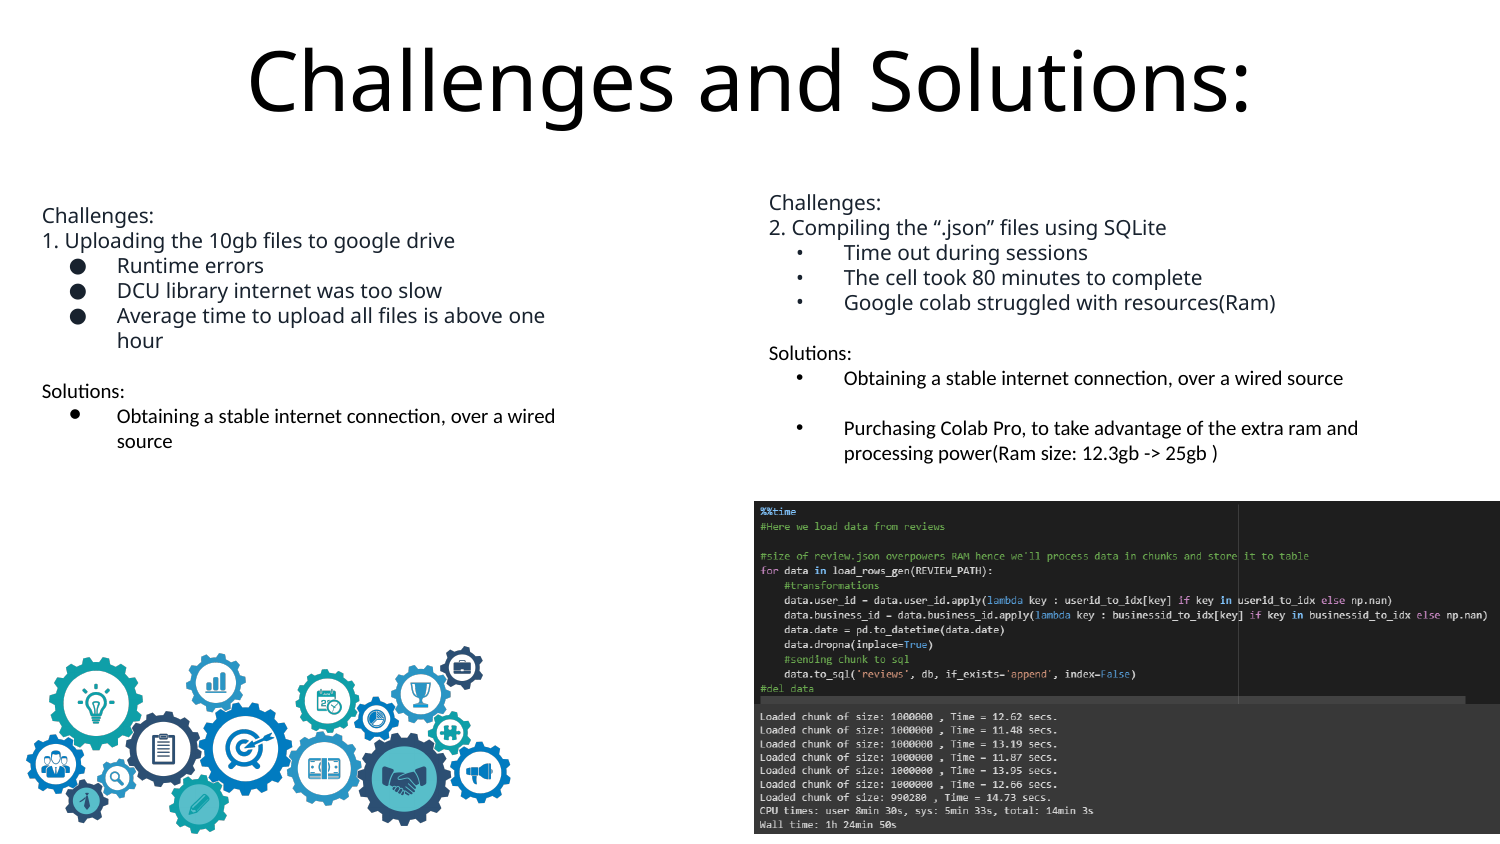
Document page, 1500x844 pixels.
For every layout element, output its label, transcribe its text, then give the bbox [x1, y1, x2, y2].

text_box Challenges: 1. Uploading the 10gb files to google drive Runtime errors DCU library internet was too slow Average time to upload all files is above one hour Solutions: Obtaining a stable internet connection, over a wired source [26, 187, 612, 468]
list Challenges: 2. Compiling the “.json” files using SQLite Time out during sessions The cell took 80 minutes to complete Google colab struggled with resources(Ram) Solutions: Obtaining a stable internet connection, over a wired source Purchasing Colab Pro, to take advantage of the extra ram and processing power(Ram size: 12.3gb -> 25gb ) [754, 182, 1431, 499]
picture [26, 646, 511, 835]
picture [753, 501, 1500, 835]
title Challenges and Solutions: [75, 8, 1425, 149]
